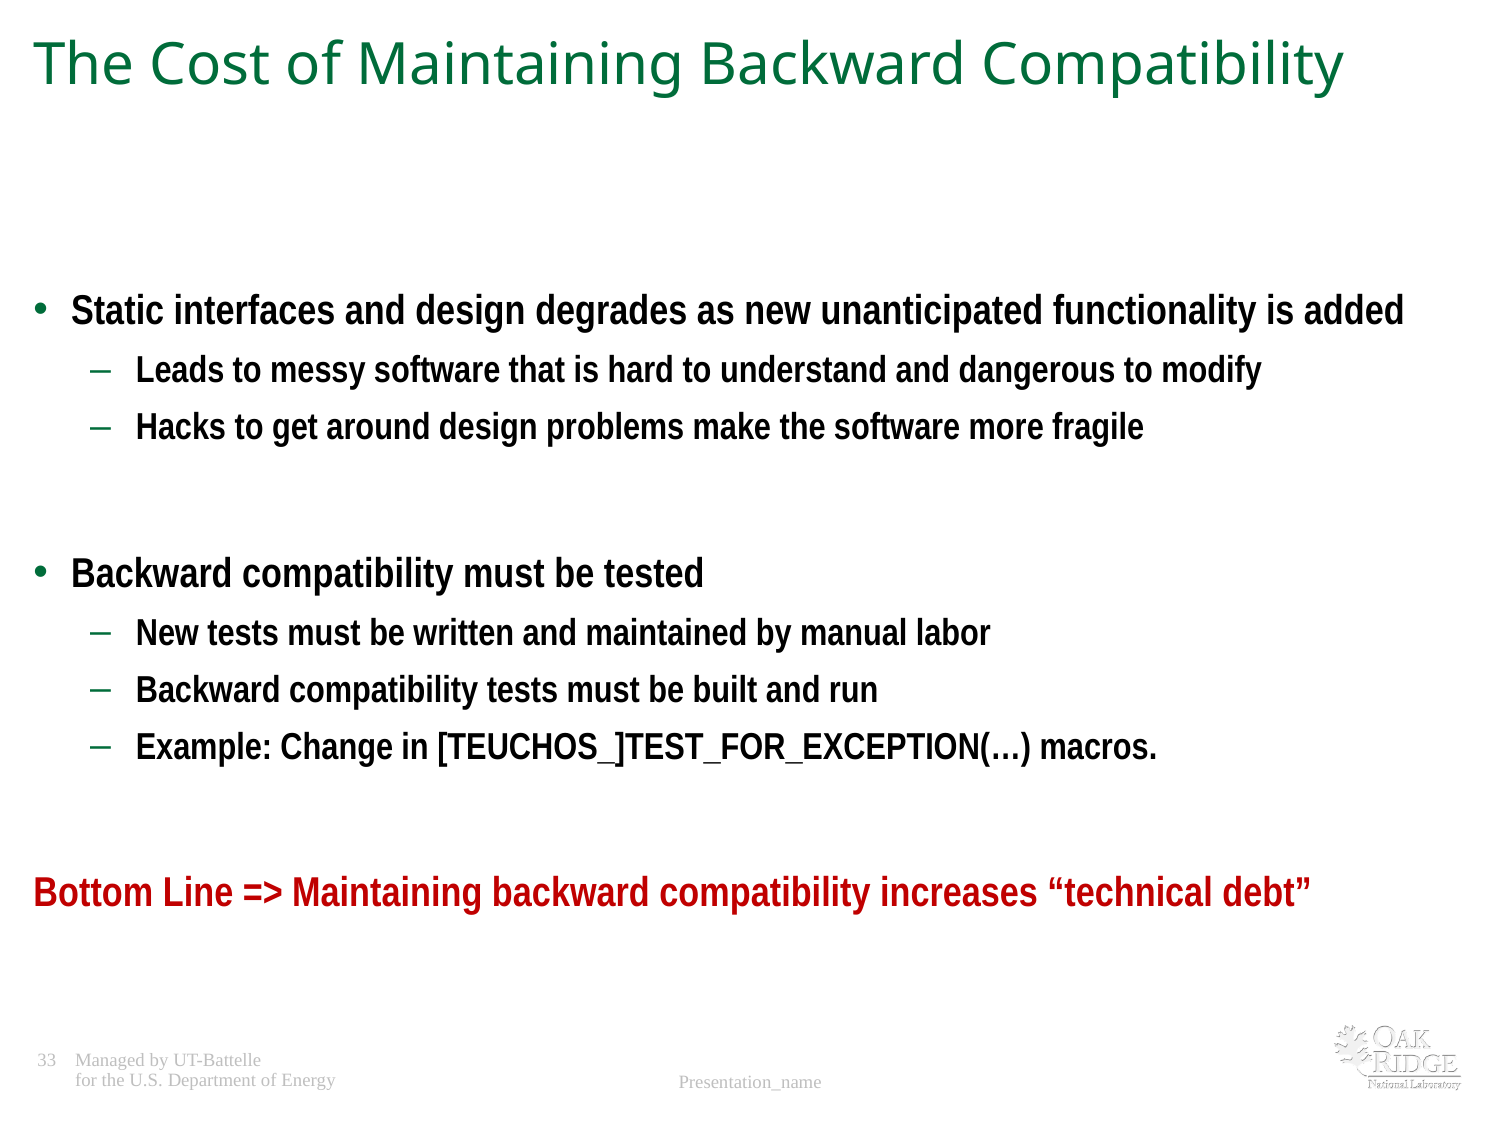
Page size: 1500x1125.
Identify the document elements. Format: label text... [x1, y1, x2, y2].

title The Cost of Maintaining Backward Compatibility [18, 29, 1450, 165]
picture [1325, 1019, 1472, 1095]
list Static interfaces and design degrades as new unanticipated functionality is added Leads to messy software that is hard to understand and dangerous to modify Hacks to get around design problems make the software more fragile Backward compatibility must be tested New tests must be written and maintained by manual labor Backward compatibility tests must be built and run Example: Change in [TEUCHOS_]TEST_FOR_EXCEPTION(…) macros. Bottom Line => Maintaining backward compatibility increases “technical debt” [18, 201, 1475, 1001]
